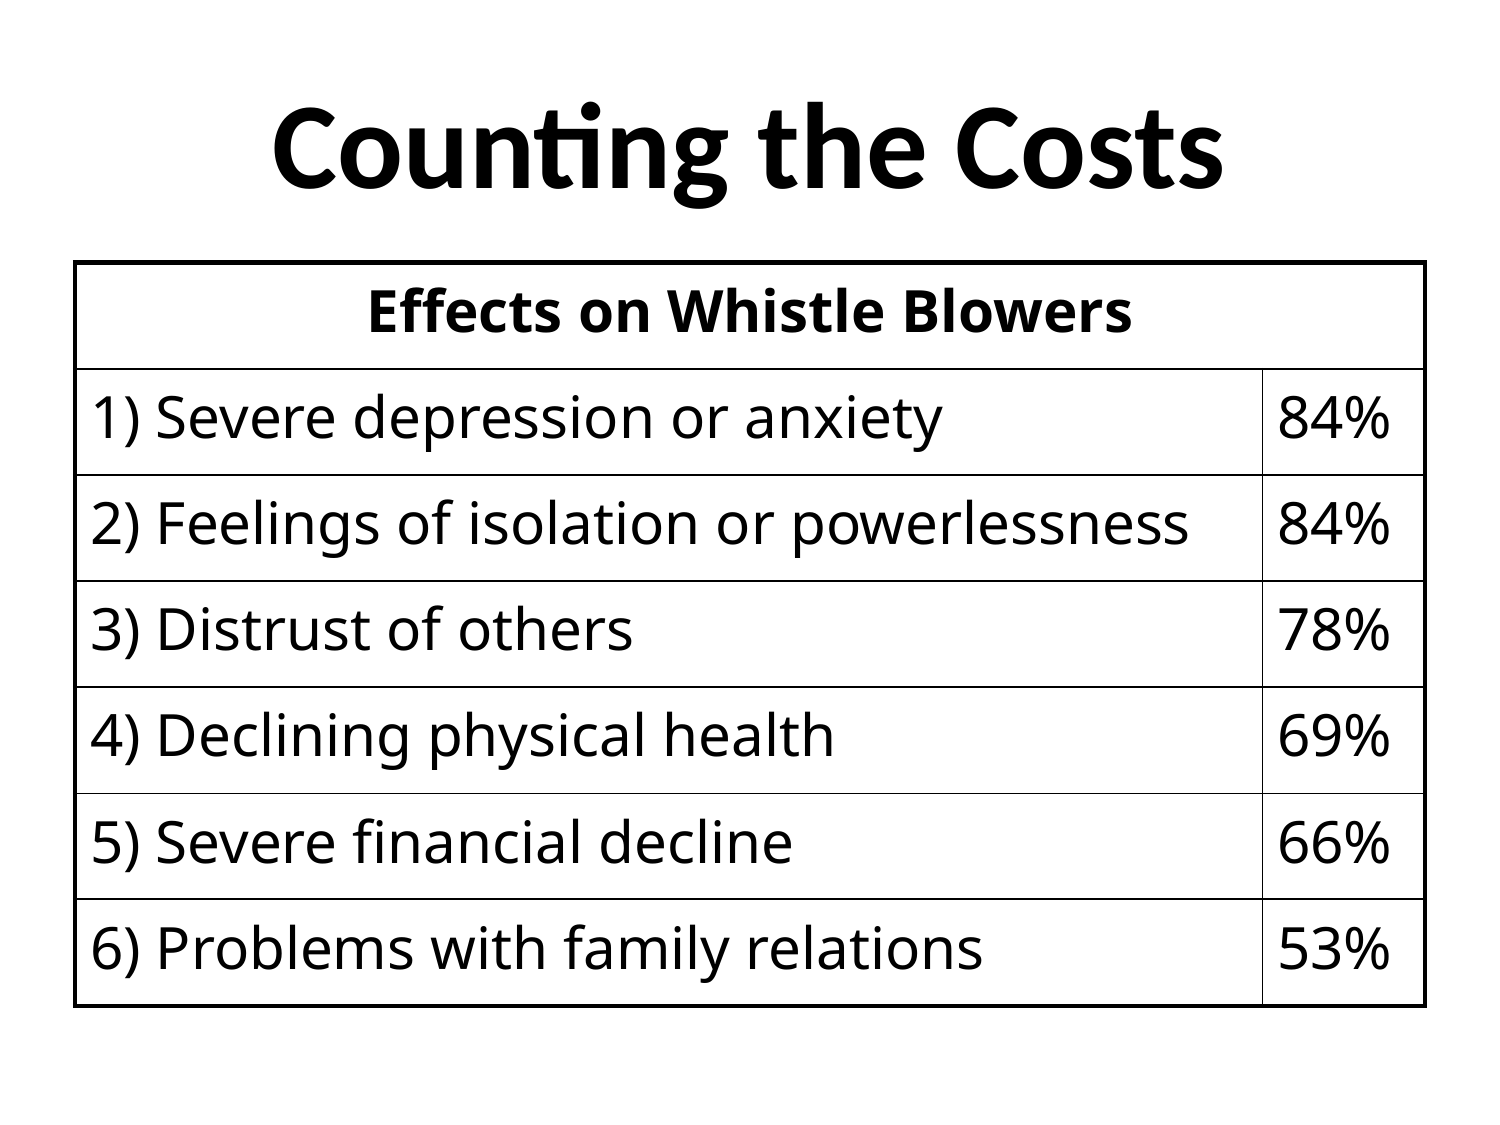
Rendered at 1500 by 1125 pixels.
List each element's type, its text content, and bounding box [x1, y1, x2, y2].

table_cell 4) Declining physical health [77, 688, 1262, 793]
table_cell 1) Severe depression or anxiety [77, 370, 1262, 474]
table_header Effects on Whistle Blowers [77, 265, 1423, 368]
table_cell 5) Severe financial decline [77, 794, 1262, 898]
table_cell 66% [1263, 794, 1423, 898]
title Counting the Costs [74, 45, 1426, 234]
table_cell 84% [1263, 370, 1423, 474]
table_cell 69% [1263, 688, 1423, 793]
table_cell 53% [1263, 900, 1423, 1004]
table_cell 6) Problems with family relations [77, 900, 1262, 1004]
table_cell 84% [1263, 476, 1423, 580]
table_cell 2) Feelings of isolation or powerlessness [77, 476, 1262, 580]
table_cell 78% [1263, 582, 1423, 686]
table_cell 3) Distrust of others [77, 582, 1262, 686]
